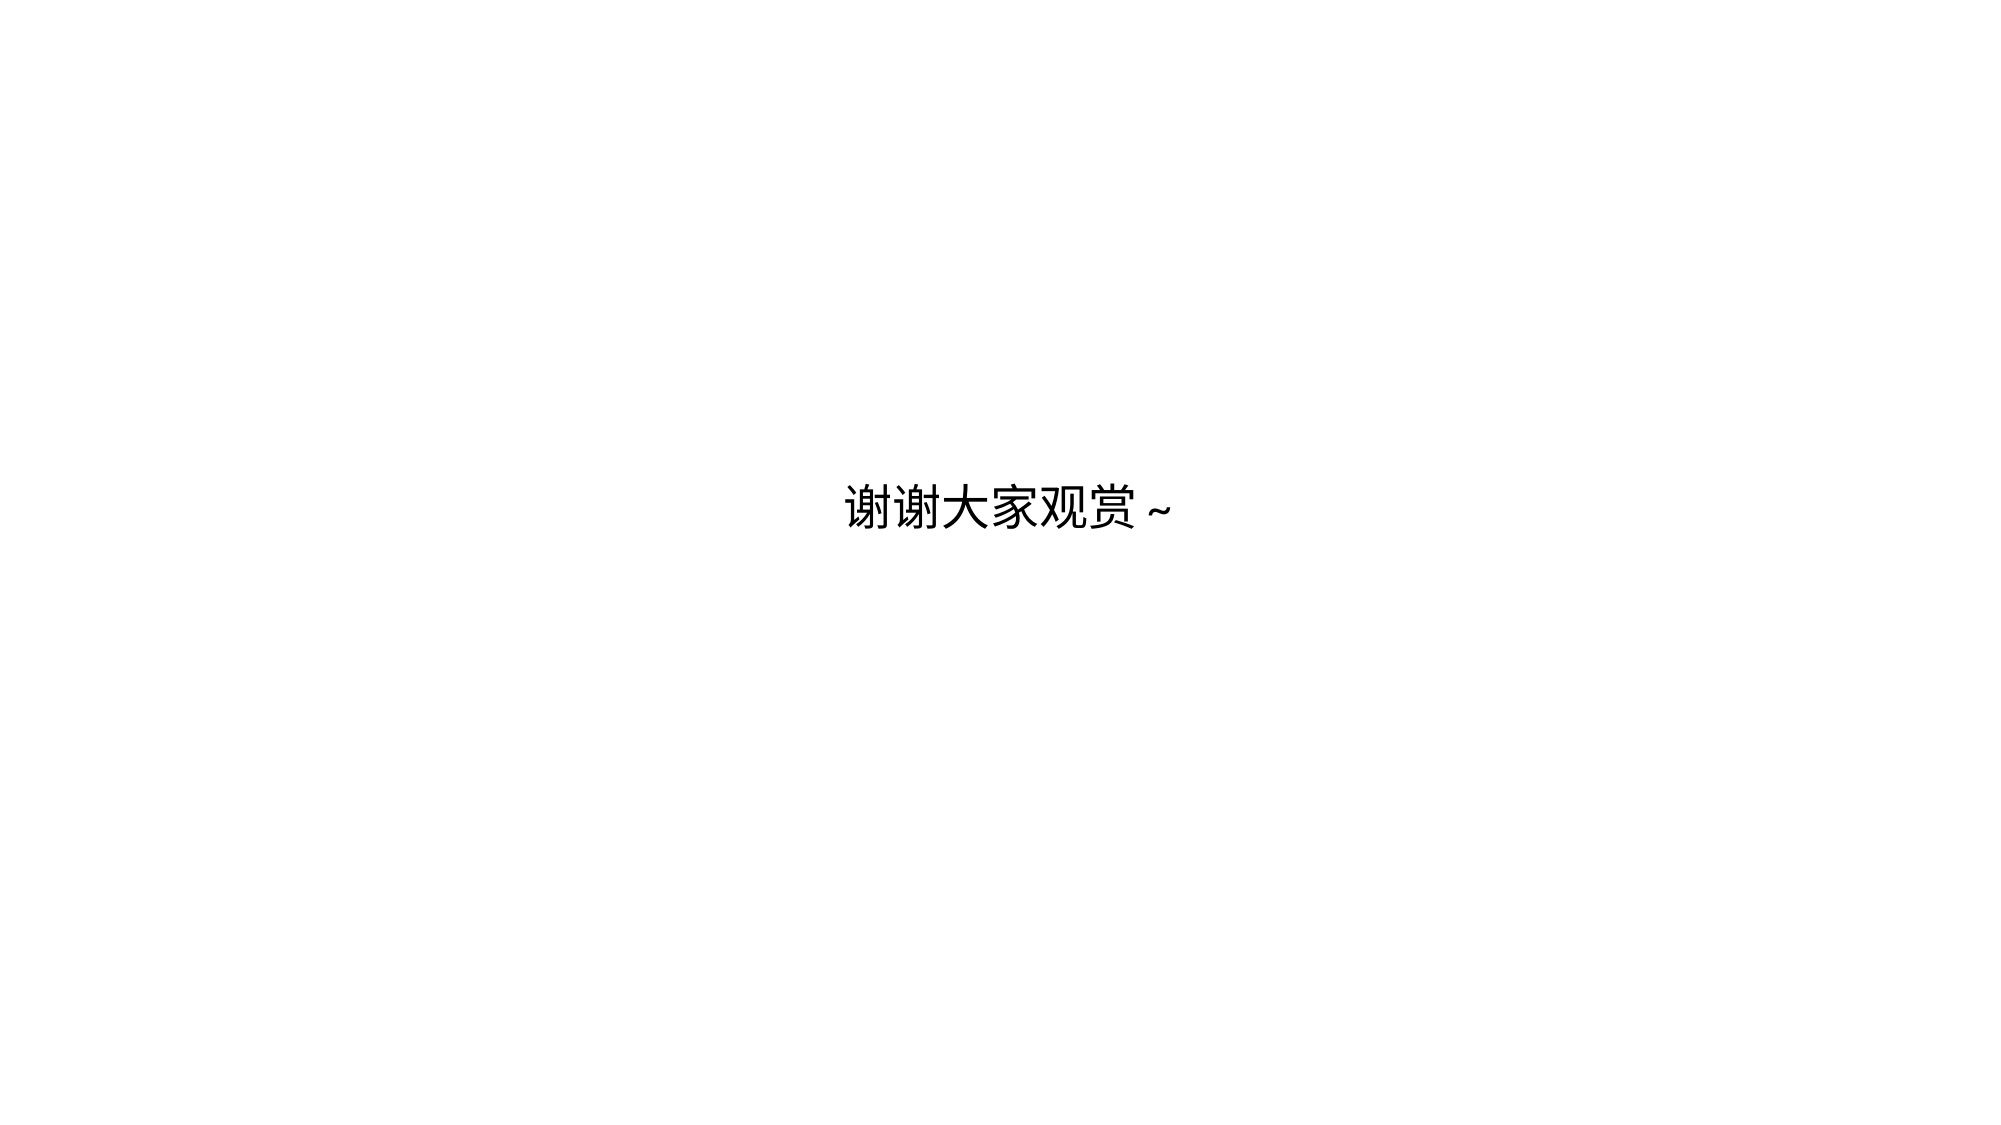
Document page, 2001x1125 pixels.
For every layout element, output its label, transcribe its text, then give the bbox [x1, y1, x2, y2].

list 谢谢大家观赏~ [807, 475, 1208, 544]
